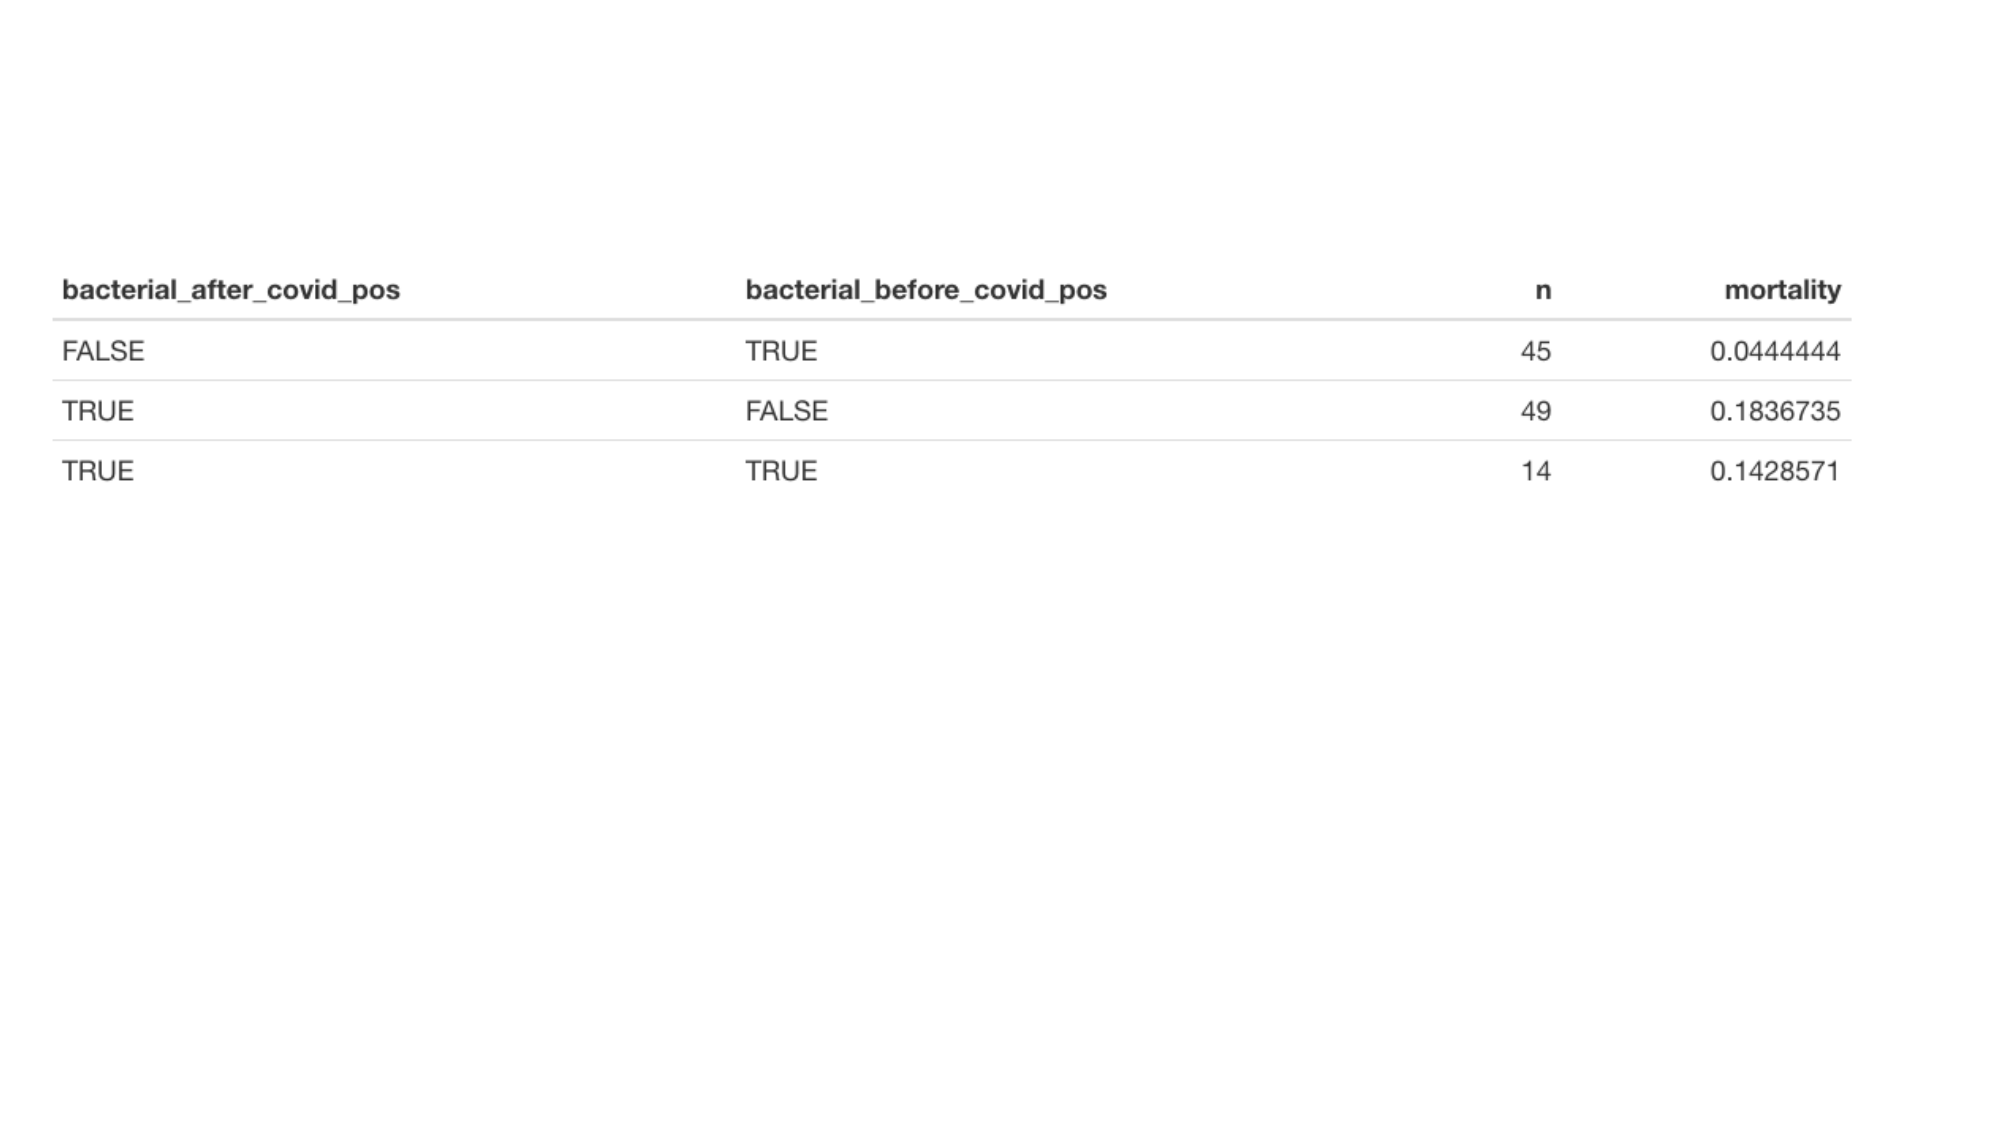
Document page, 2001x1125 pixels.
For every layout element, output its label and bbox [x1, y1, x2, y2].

list [45, 263, 1863, 499]
